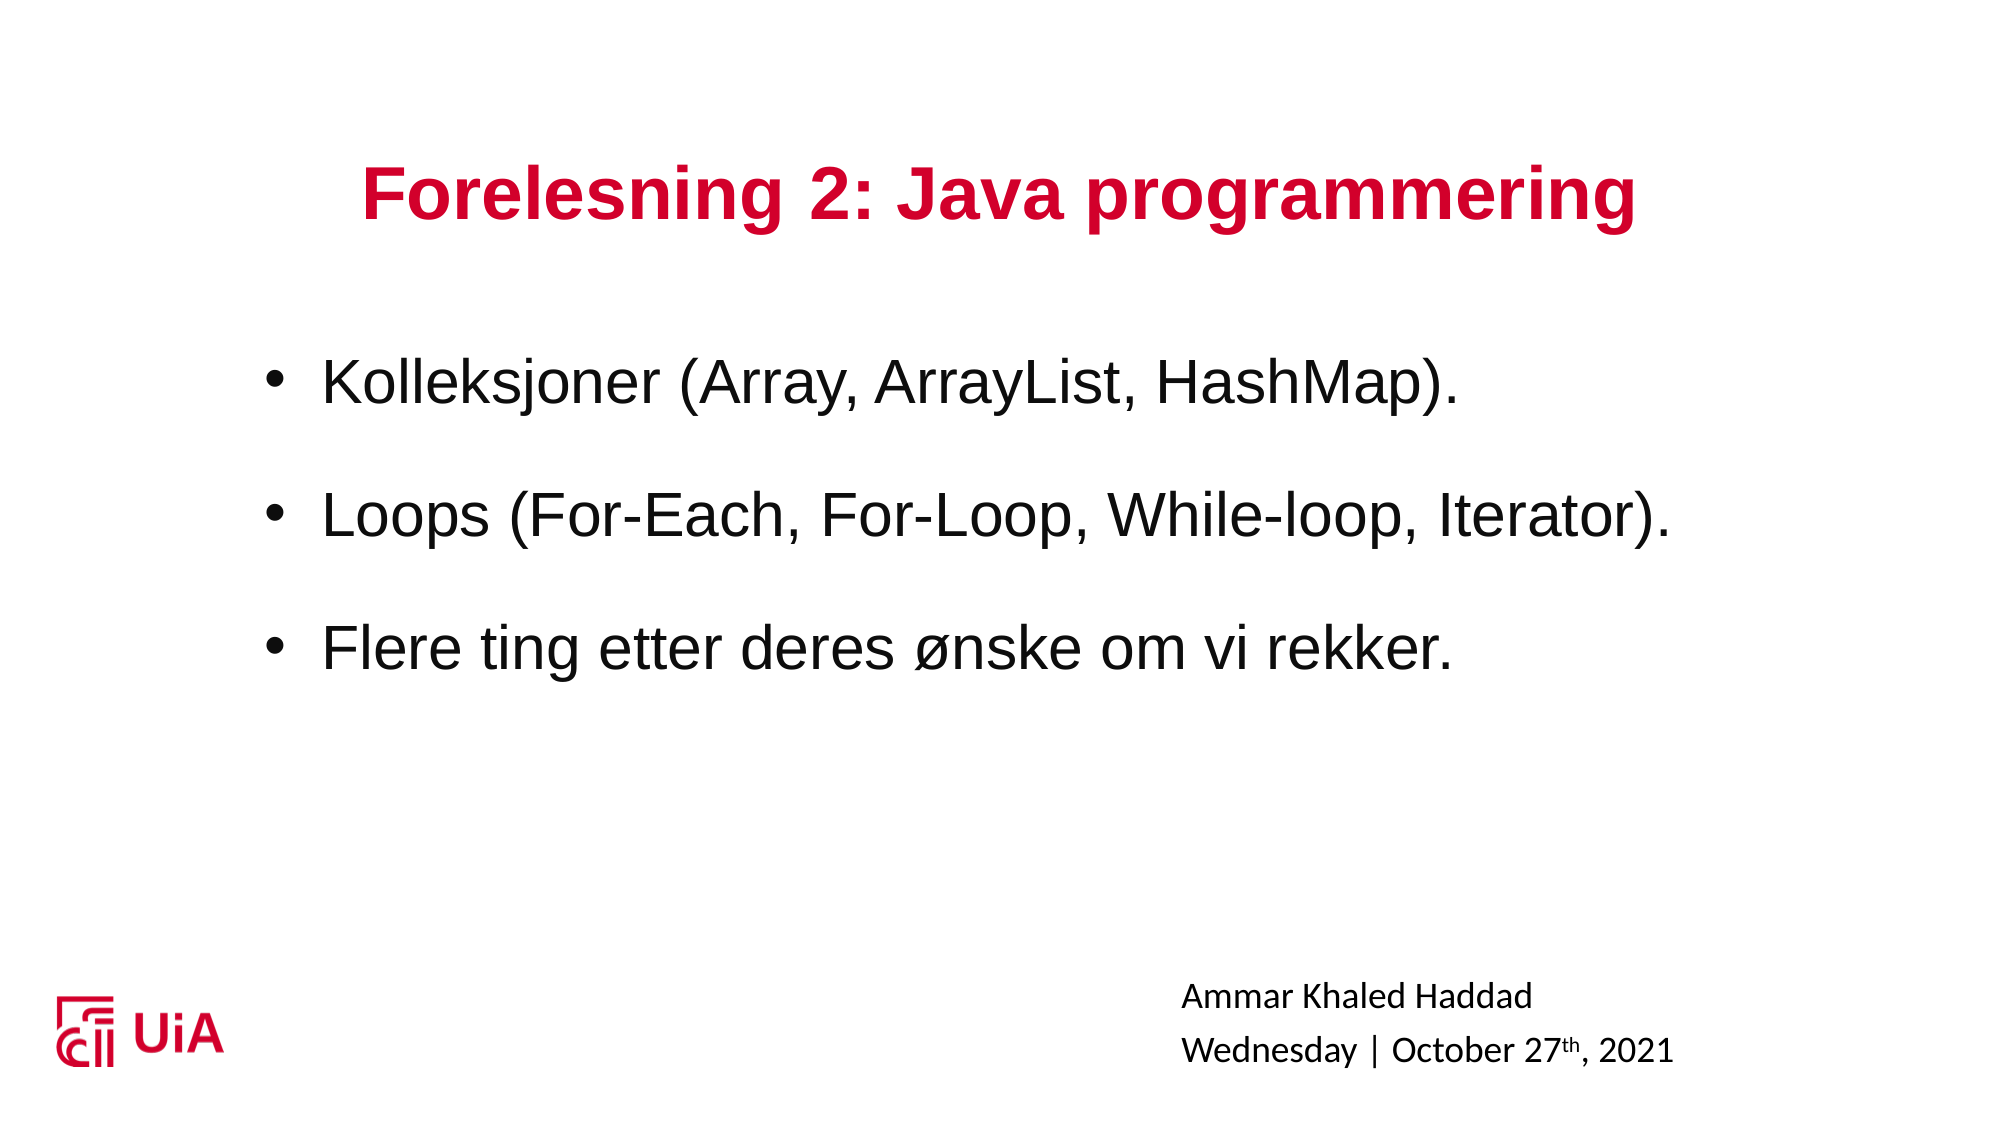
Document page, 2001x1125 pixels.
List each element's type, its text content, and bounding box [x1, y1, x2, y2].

text_box Ammar Khaled Haddad Wednesday | October 27th, 2021 [1162, 963, 2000, 1077]
subtitle Kolleksjoner (Array, ArrayList, HashMap). Loops (For-Each, For-Loop, While-loop, Iterator). Flere ting etter deres ønske om vi rekker. [249, 295, 1750, 913]
title Forelesning 2: Java programmering [0, 56, 2000, 244]
picture [56, 996, 224, 1067]
